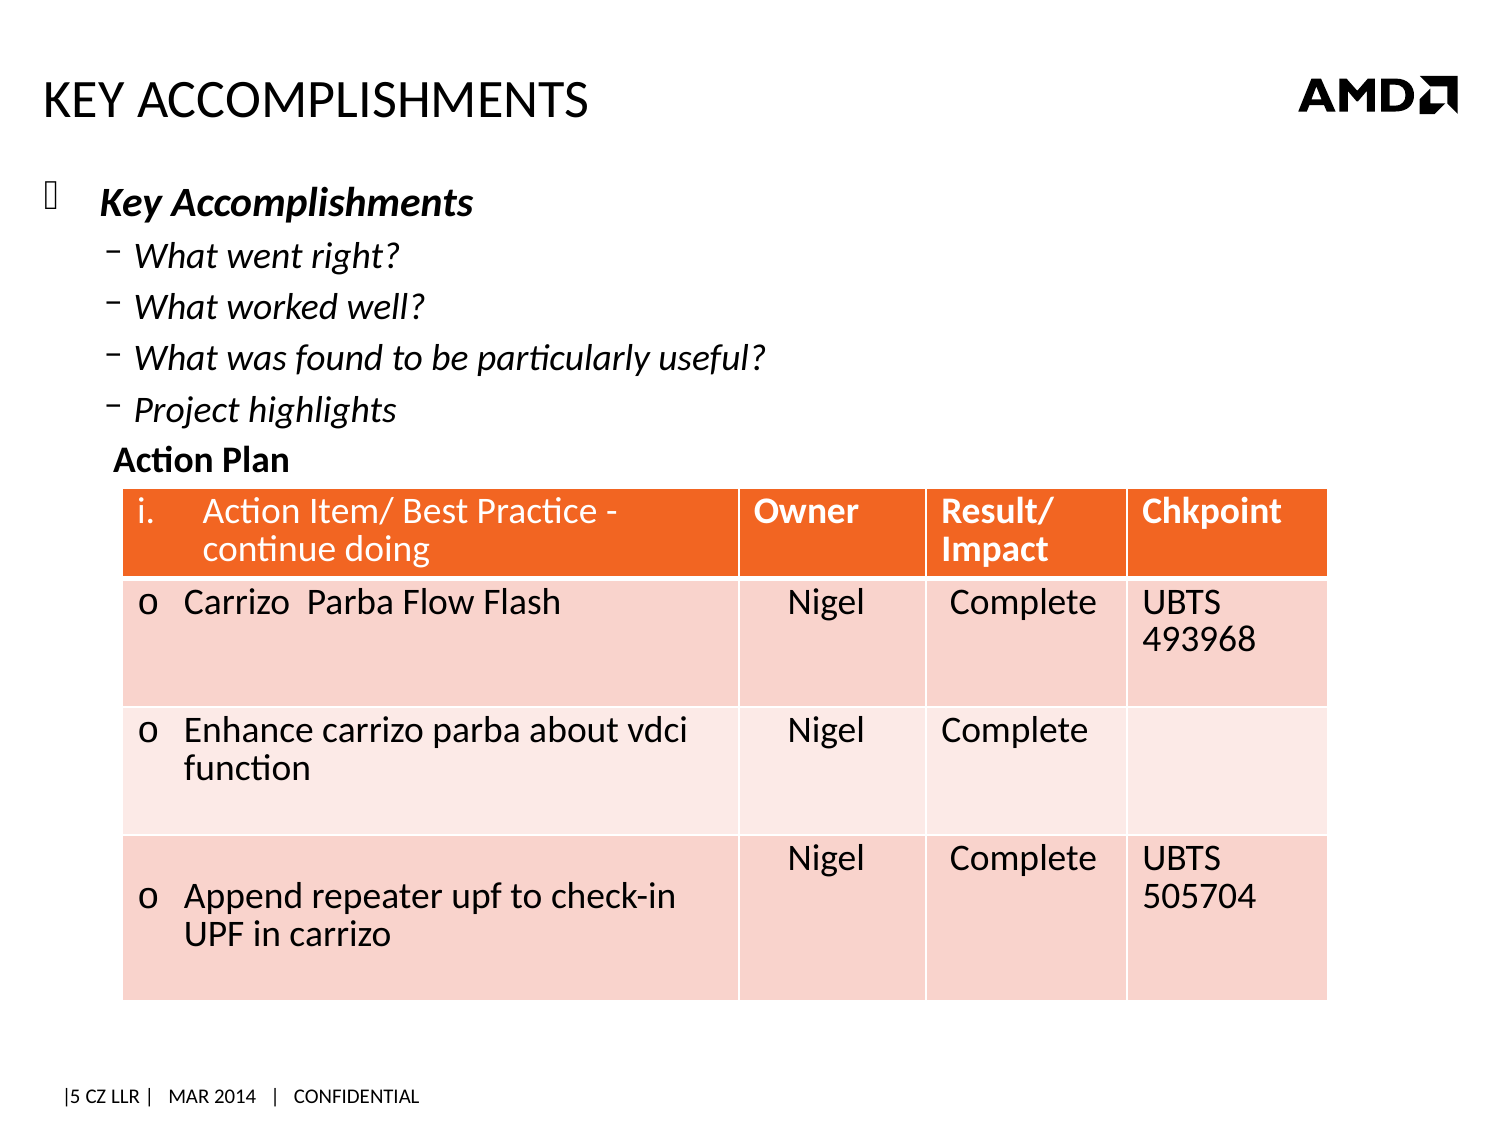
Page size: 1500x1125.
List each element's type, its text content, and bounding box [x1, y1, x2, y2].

table_cell Complete [927, 708, 1126, 834]
list Key Accomplishments What went right? What worked well? What was found to be particularly useful? Project highlights [43, 167, 1454, 978]
table_cell UBTS 505704 [1128, 836, 1327, 1000]
table_cell [1128, 708, 1327, 834]
text_box Action Plan [98, 427, 306, 487]
table_cell Complete [927, 581, 1126, 706]
table_cell Enhance carrizo parba about vdci function [123, 708, 738, 834]
table_cell Complete [927, 836, 1126, 1000]
title Key Accomplishments [43, 50, 1304, 129]
table_header Action Item/ Best Practice - continue doing [123, 489, 738, 576]
table_header Owner [740, 489, 925, 576]
table_cell Nigel [740, 836, 925, 1000]
table_cell Append repeater upf to check-in UPF in carrizo [123, 836, 738, 1000]
table_cell UBTS 493968 [1128, 581, 1327, 706]
table_header Chkpoint [1128, 489, 1327, 576]
table_cell Nigel [740, 581, 925, 706]
table_cell Carrizo Parba Flow Flash [123, 581, 738, 706]
table_header Result/ Impact [927, 489, 1126, 576]
table_cell Nigel [740, 708, 925, 834]
